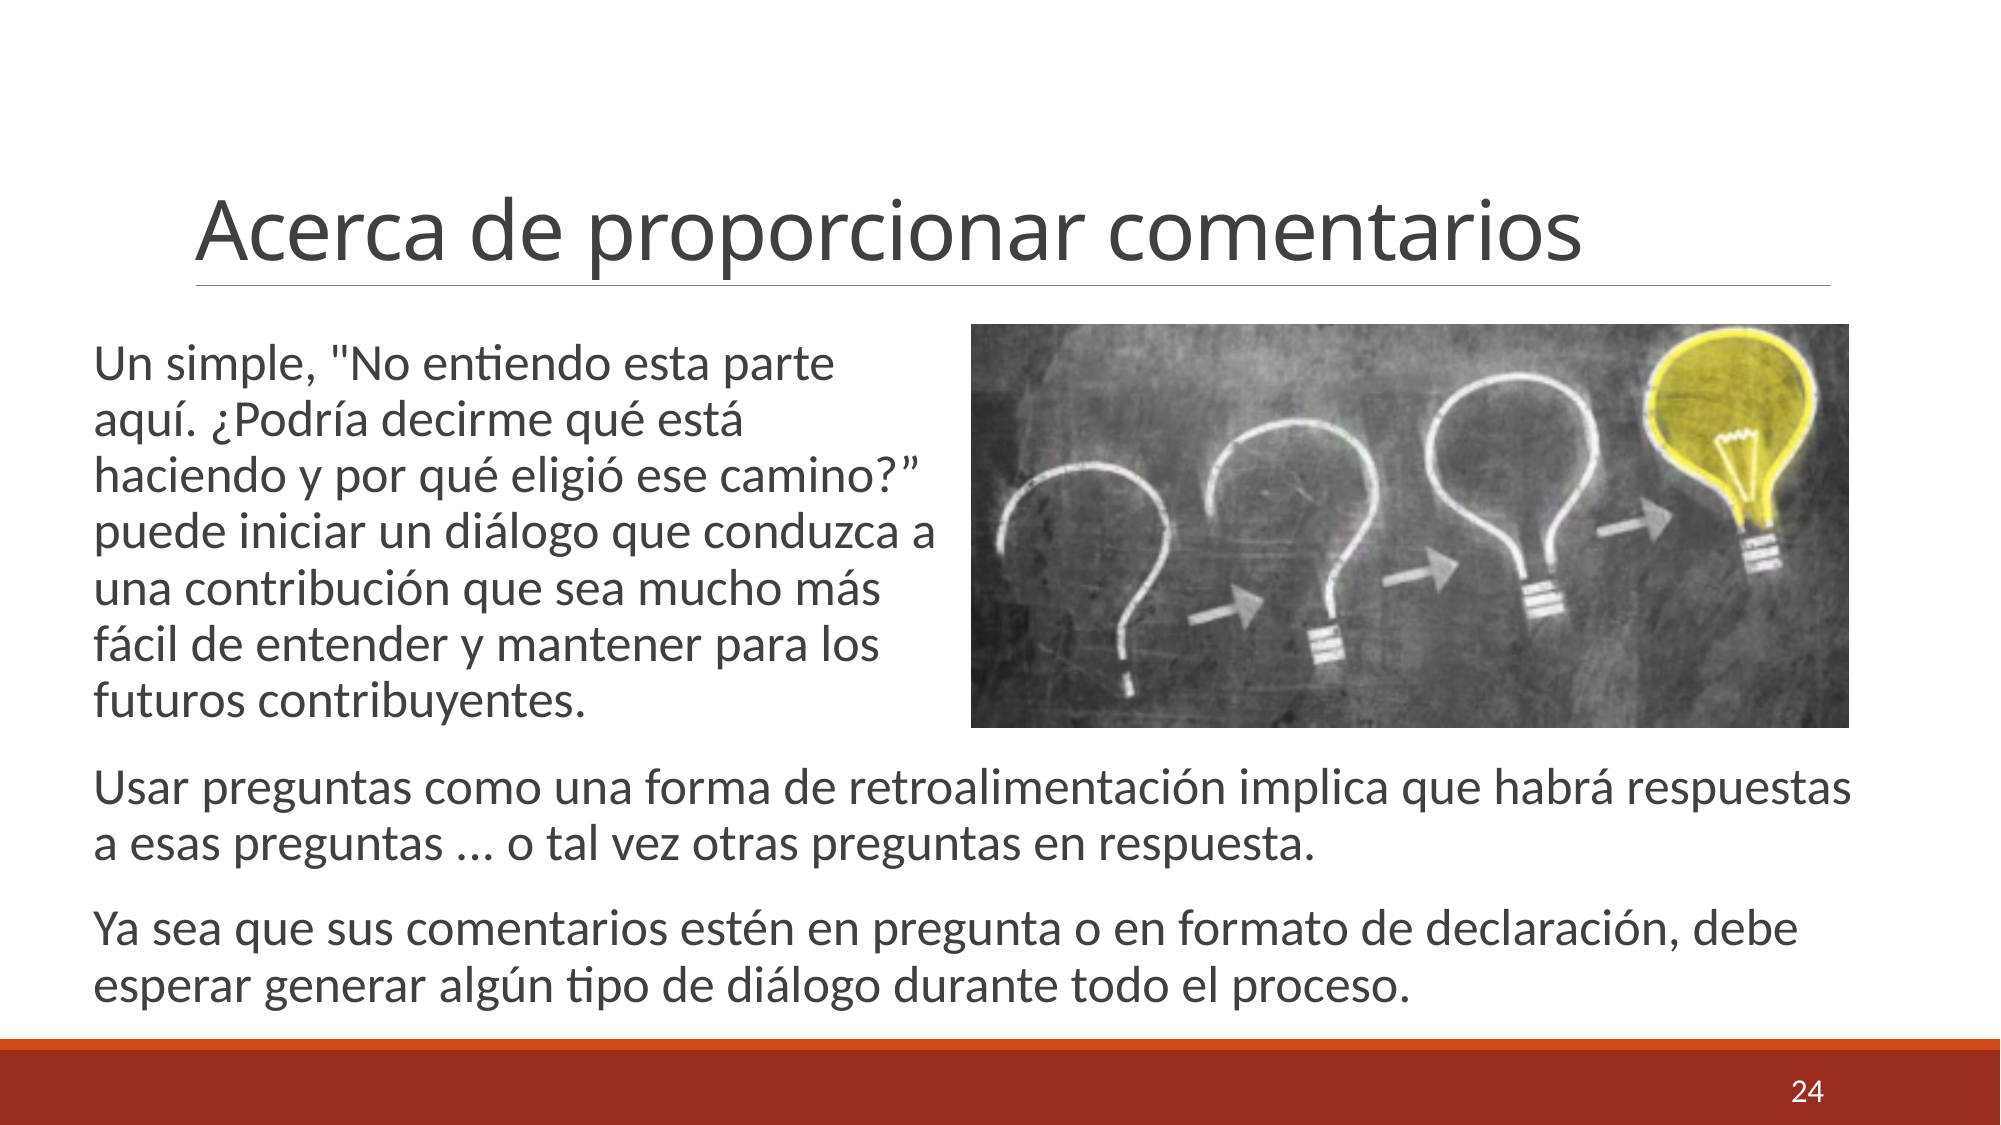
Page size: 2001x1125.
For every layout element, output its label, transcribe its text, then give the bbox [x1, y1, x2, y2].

title Acerca de proporcionar comentarios [180, 47, 1883, 285]
text_box Usar preguntas como una forma de retroalimentación implica que habrá respuestas a esas preguntas ... o tal vez otras preguntas en respuesta. Ya sea que sus comentarios estén en pregunta o en formato de declaración, debe esperar generar algún tipo de diálogo durante todo el proceso. [78, 751, 1883, 1125]
list Un simple, "No entiendo esta parte aquí. ¿Podría decirme qué está haciendo y por qué eligió ese camino?” puede iniciar un diálogo que conduzca a una contribución que sea mucho más fácil de entender y mantener para los futuros contribuyentes. [78, 327, 946, 751]
picture [971, 323, 1850, 729]
